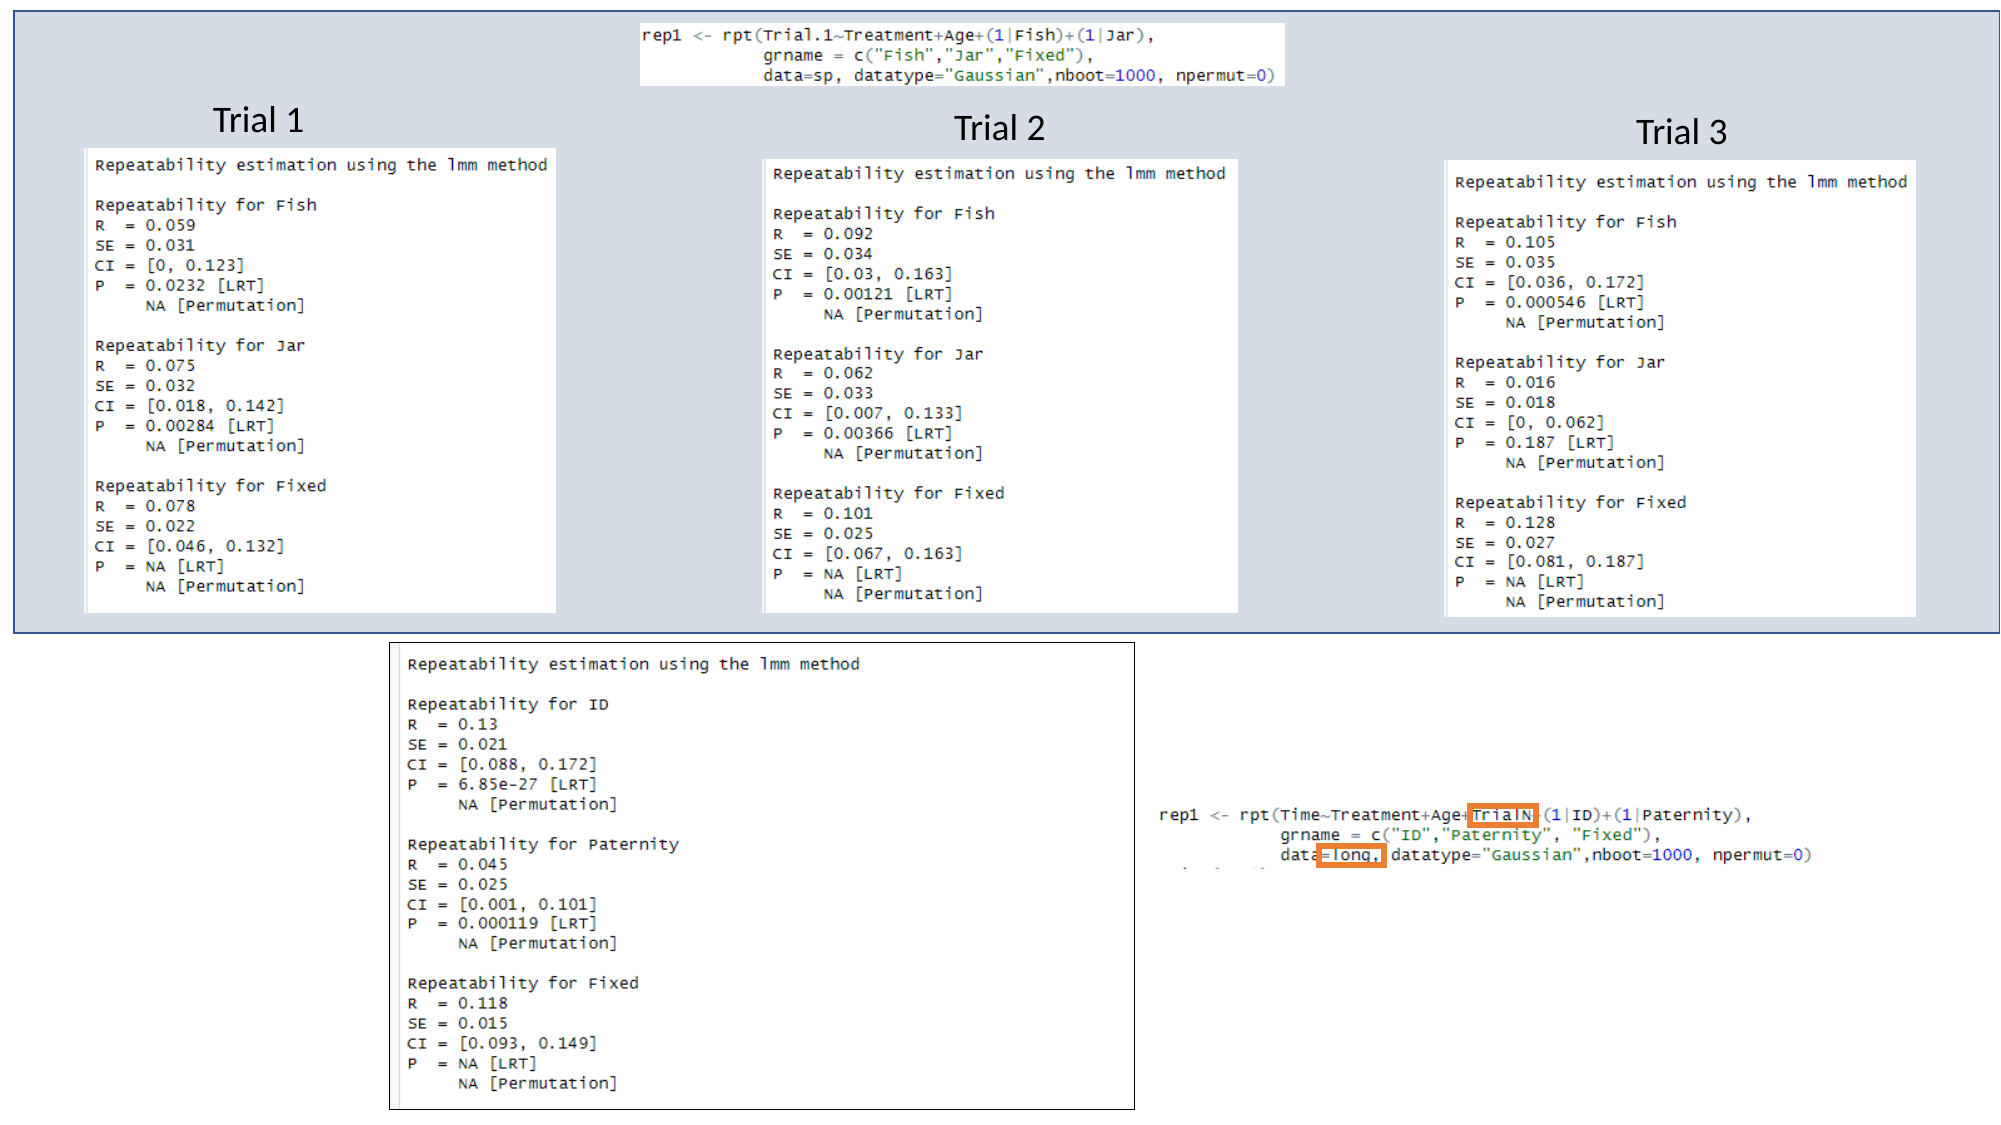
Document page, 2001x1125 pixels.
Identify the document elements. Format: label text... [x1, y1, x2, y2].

text_box Trial 2 [939, 95, 1061, 156]
picture [640, 23, 1285, 86]
picture [1157, 805, 1818, 869]
text_box Trial 1 [198, 88, 320, 148]
picture [762, 159, 1238, 613]
text_box [13, 10, 2000, 634]
picture [389, 642, 1135, 1110]
picture [1443, 160, 1916, 617]
text_box Trial 3 [1621, 99, 1743, 160]
picture [84, 148, 556, 613]
